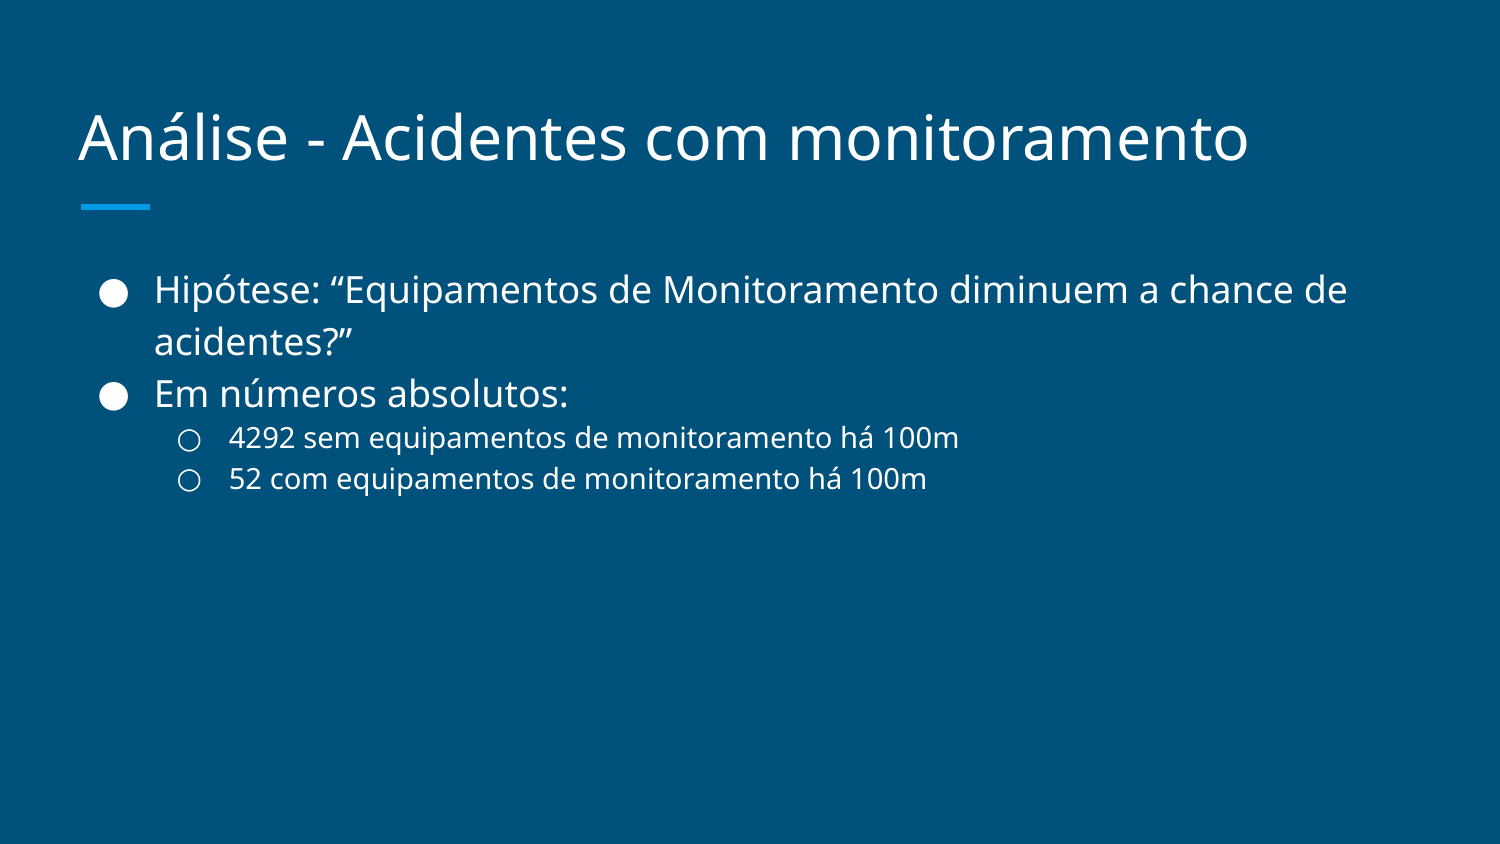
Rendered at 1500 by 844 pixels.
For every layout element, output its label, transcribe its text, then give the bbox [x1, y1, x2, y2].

list Hipótese: “Equipamentos de Monitoramento diminuem a chance de acidentes?” Em números absolutos: 4292 sem equipamentos de monitoramento há 100m 52 com equipamentos de monitoramento há 100m [63, 244, 1437, 750]
title Análise - Acidentes com monitoramento [63, 75, 1437, 188]
